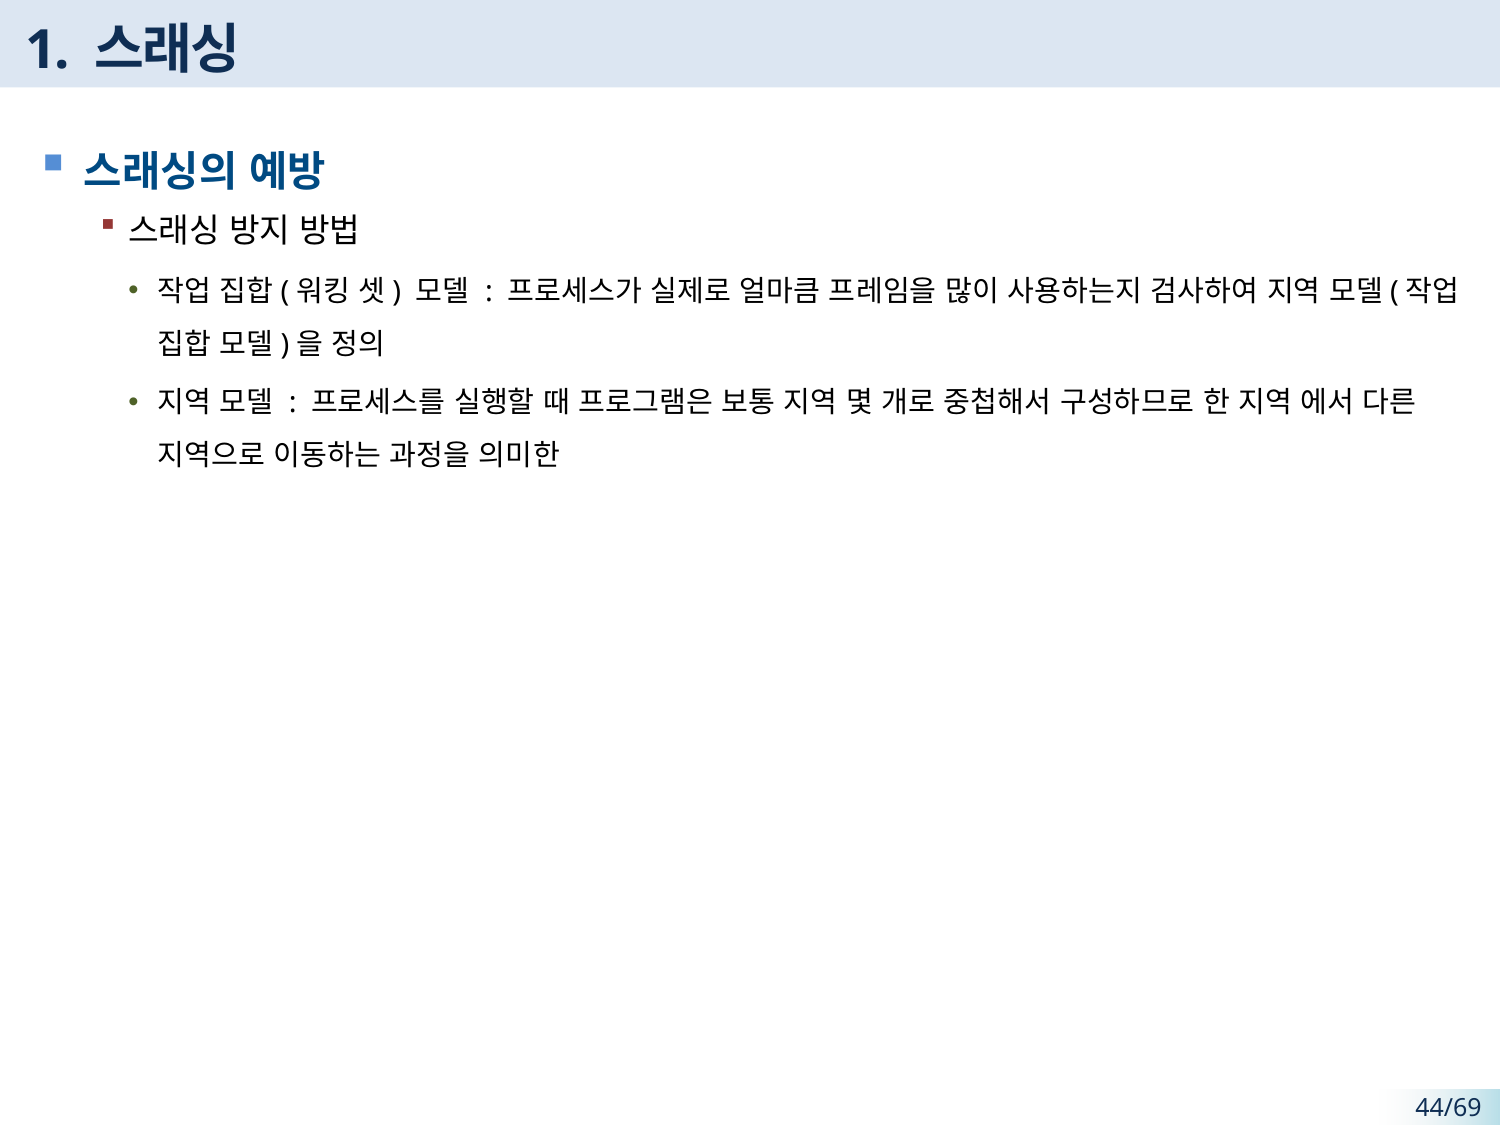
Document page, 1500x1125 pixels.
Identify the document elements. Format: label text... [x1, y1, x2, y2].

title 1. 스래싱 [10, 5, 1500, 84]
list 스래싱의 예방 스래싱 방지 방법 작업 집합(워킹 셋) 모델 : 프로세스가 실제로 얼마큼 프레임을 많이 사용하는지 검사하여 지역 모델(작업 집합 모델)을 정의 지역 모델 : 프로세스를 실행할 때 프로그램은 보통 지역 몇 개로 중첩해서 구성하므로 한 지역 에서 다른 지역으로 이동하는 과정을 의미한 [10, 126, 1481, 1057]
